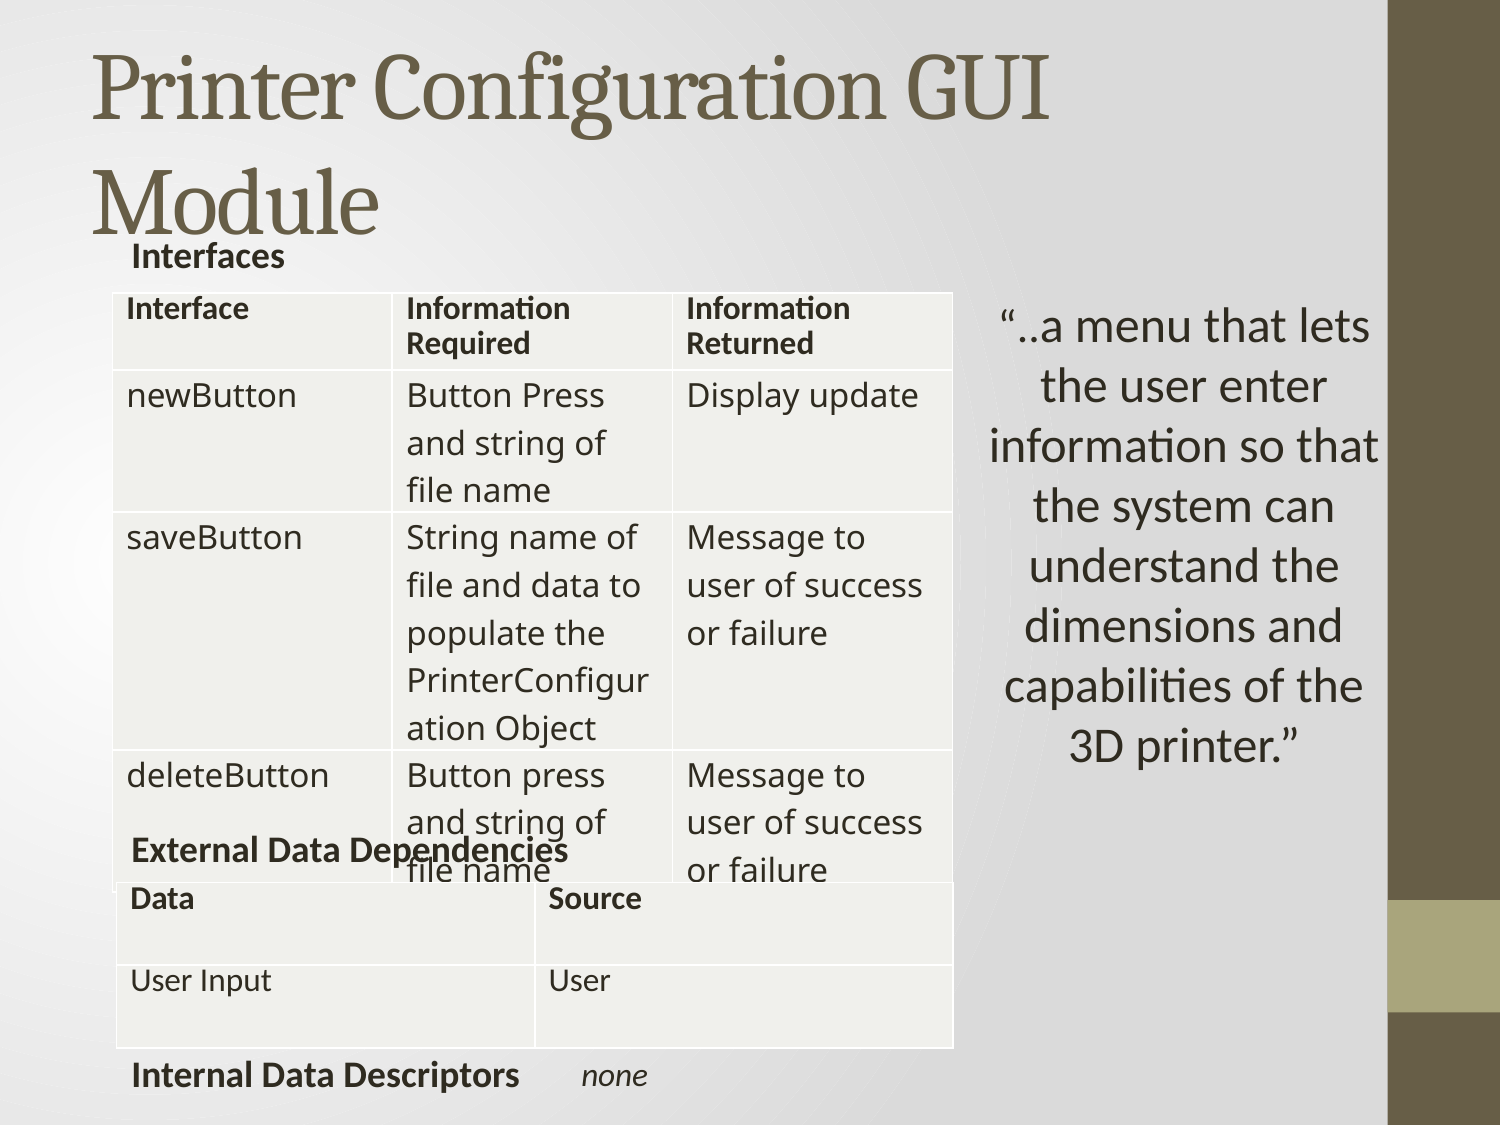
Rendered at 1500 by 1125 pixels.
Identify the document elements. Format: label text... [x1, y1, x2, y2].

table_cell Message to user of success or failure [673, 513, 952, 749]
table_cell saveButton [113, 513, 391, 749]
text_box Interfaces [116, 224, 487, 284]
table_header Source [536, 883, 952, 964]
table_header Data [117, 883, 534, 964]
table_cell Message to user of success or failure [673, 751, 952, 882]
table_cell deleteButton [113, 751, 391, 891]
table_header Information Required [393, 294, 672, 369]
text_box External Data Dependencies [116, 817, 640, 878]
table_header Information Returned [673, 294, 952, 369]
table_cell newButton [113, 371, 391, 511]
table_cell String name of file and data to populate the PrinterConfiguration Object [393, 513, 672, 749]
table_cell User Input [117, 966, 534, 1042]
text_box none [566, 1045, 854, 1101]
table_cell Display update [673, 371, 952, 511]
title Printer Configuration GUI Module [75, 45, 1325, 233]
text_box “..a menu that lets the user enter information so that the system can understand the dimensions and capabilities of the 3D printer.” [962, 284, 1406, 780]
table_cell User [536, 966, 952, 1047]
text_box Internal Data Descriptors [116, 1042, 567, 1103]
table_cell Button Press and string of file name [393, 371, 672, 511]
table_header Interface [113, 294, 391, 369]
table_cell Button press and string of file name [393, 751, 672, 882]
